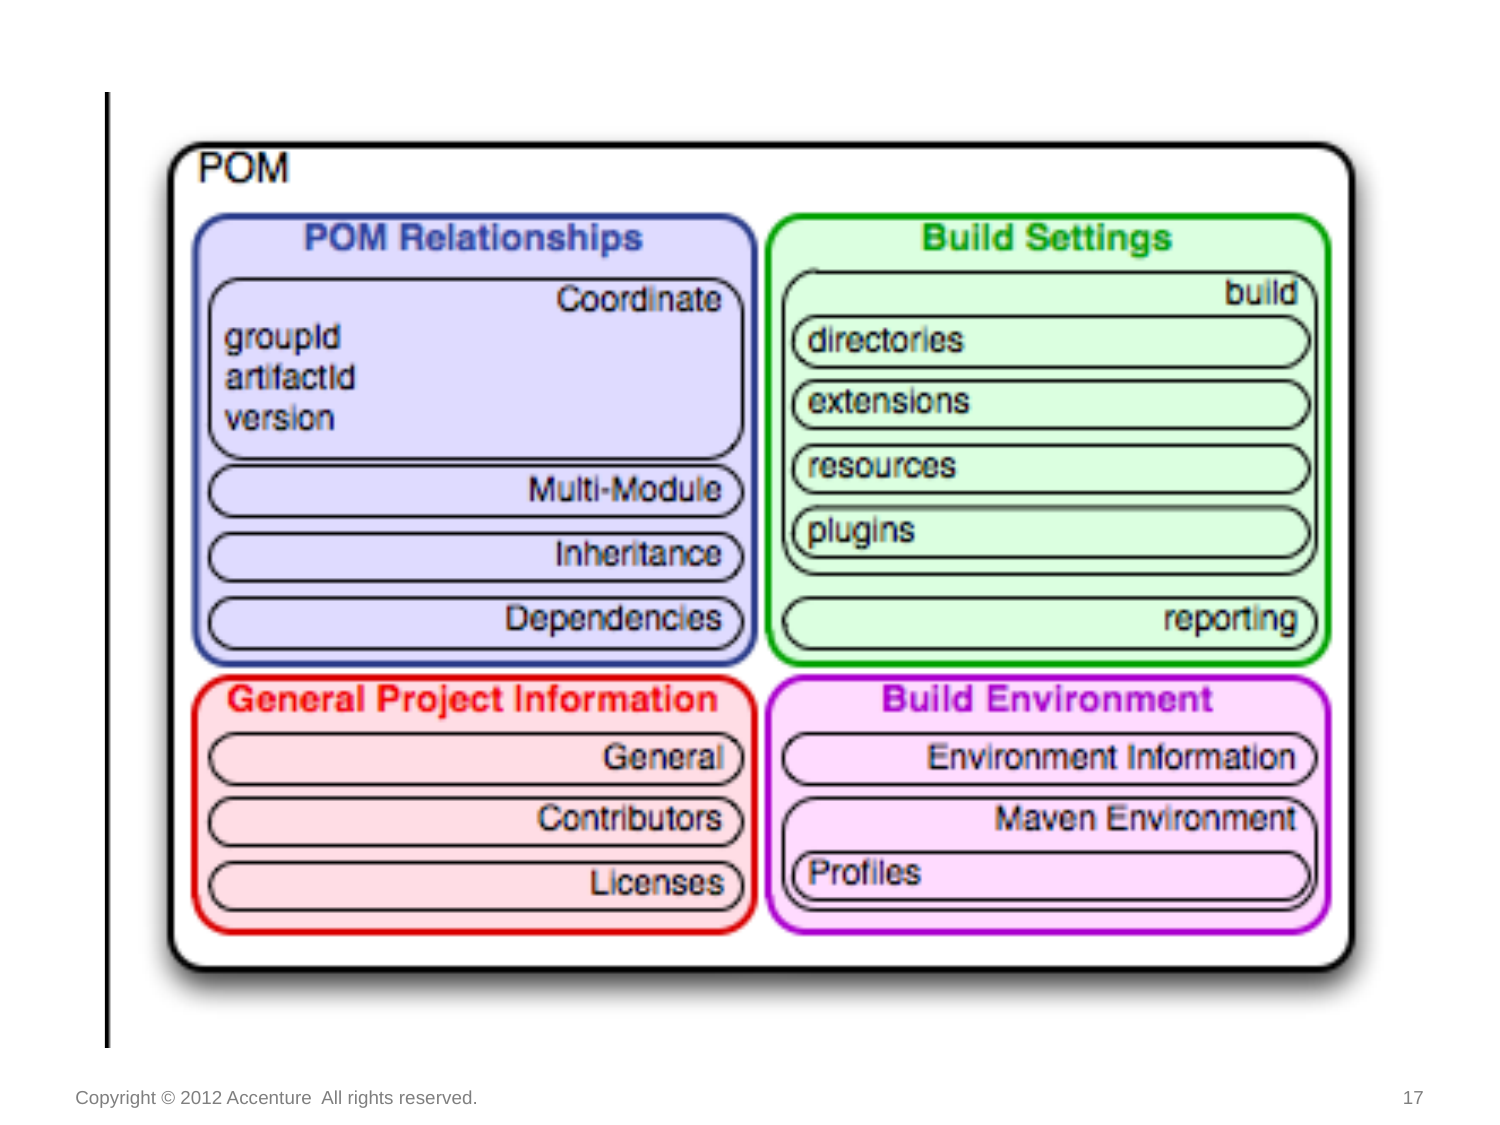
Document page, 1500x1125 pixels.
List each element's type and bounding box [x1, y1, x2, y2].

picture [104, 92, 1417, 1049]
